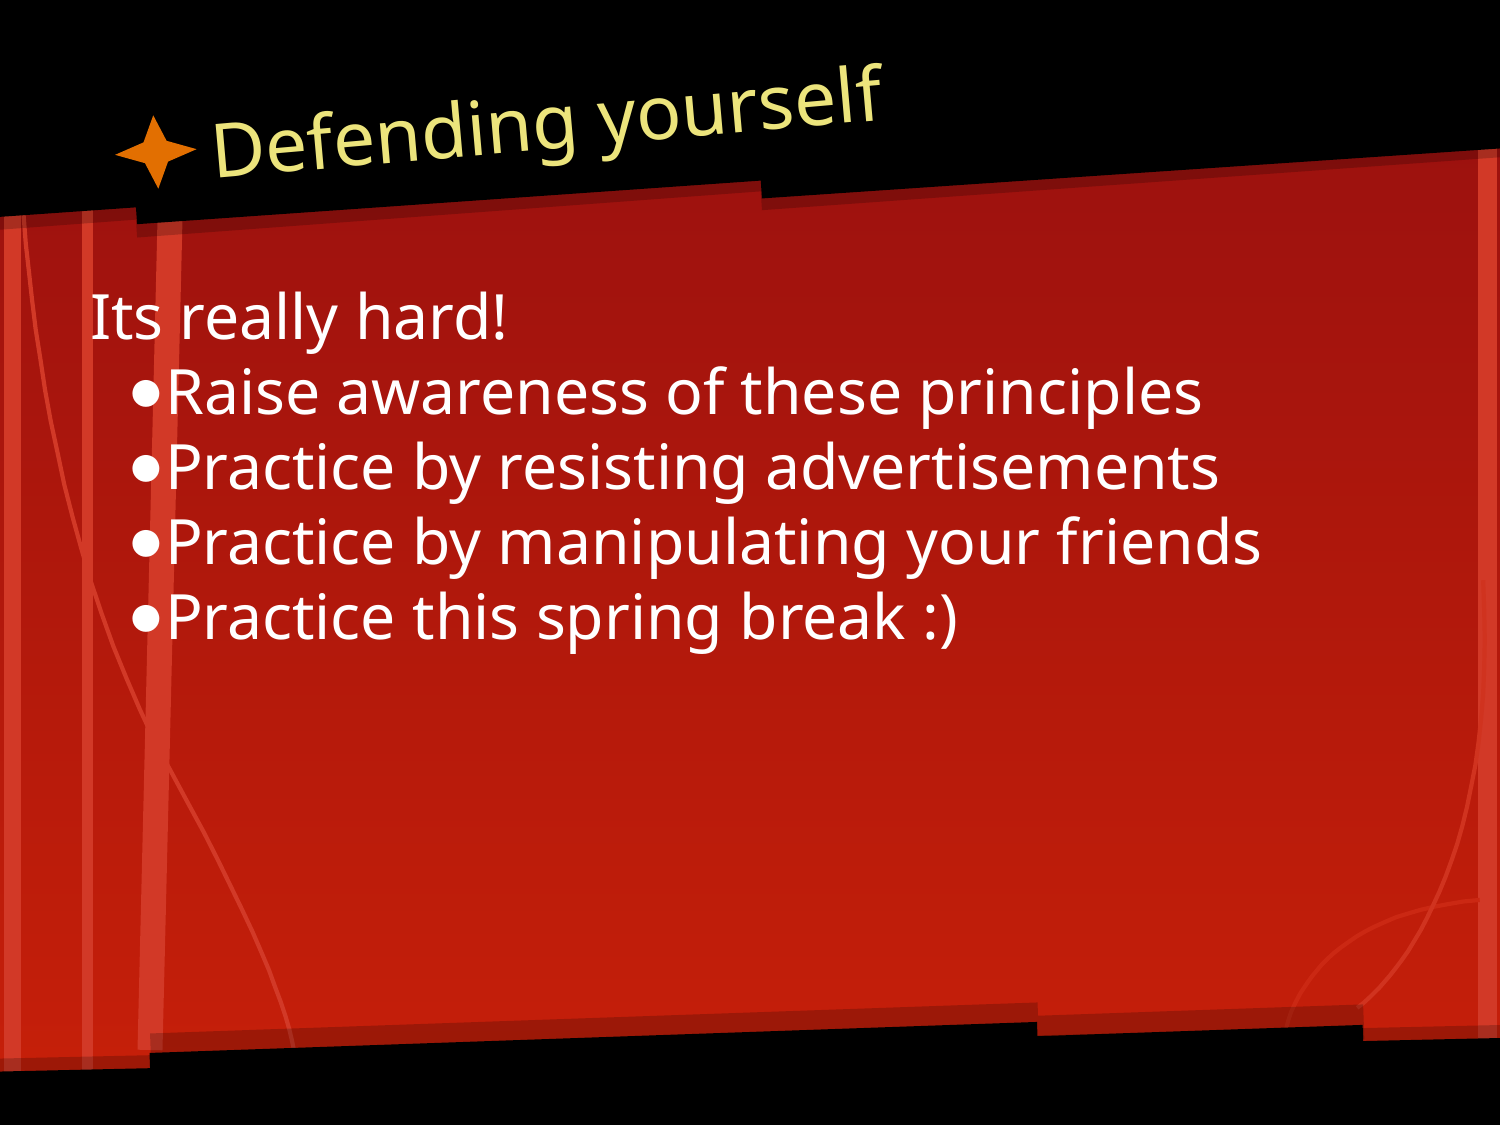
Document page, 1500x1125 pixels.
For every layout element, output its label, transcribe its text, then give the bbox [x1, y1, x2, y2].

title Defending yourself [187, 0, 1500, 244]
list Its really hard! Raise awareness of these principles Practice by resisting advertisements Practice by manipulating your friends Practice this spring break :) [75, 262, 1425, 1005]
